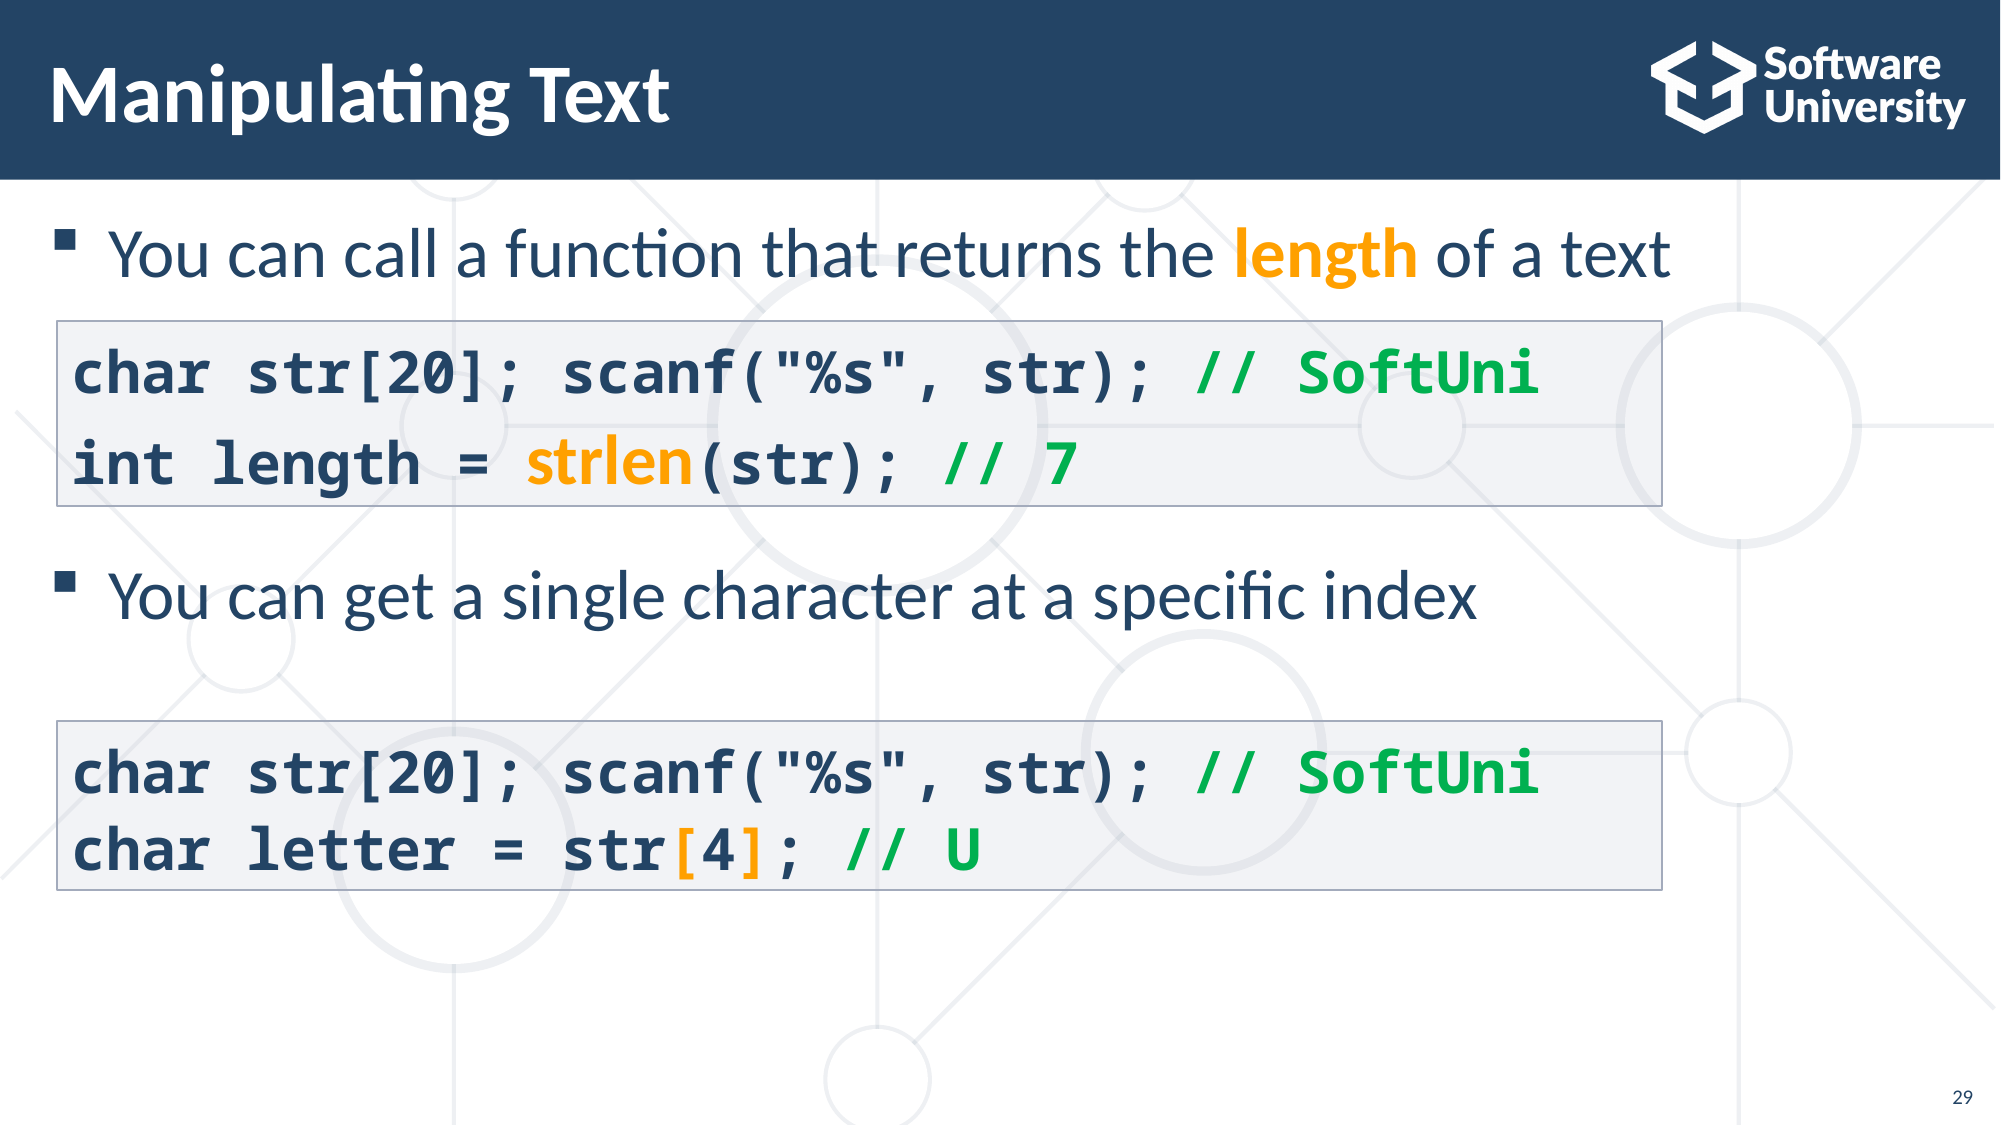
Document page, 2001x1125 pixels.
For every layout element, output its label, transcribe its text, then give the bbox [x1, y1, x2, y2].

title Manipulating Text [31, 16, 1625, 162]
picture [1651, 41, 1966, 134]
text_box char str[20]; scanf("%s", str); // SoftUni int length = strlen(str); // 7 [56, 321, 1663, 507]
slide_number 29 [1927, 1067, 1989, 1117]
text_box char str[20]; scanf("%s", str); // SoftUni char letter = str[4]; // U [56, 721, 1663, 890]
list You can call a function that returns the length of a text You can get a single character at a specific index [31, 196, 1970, 1104]
